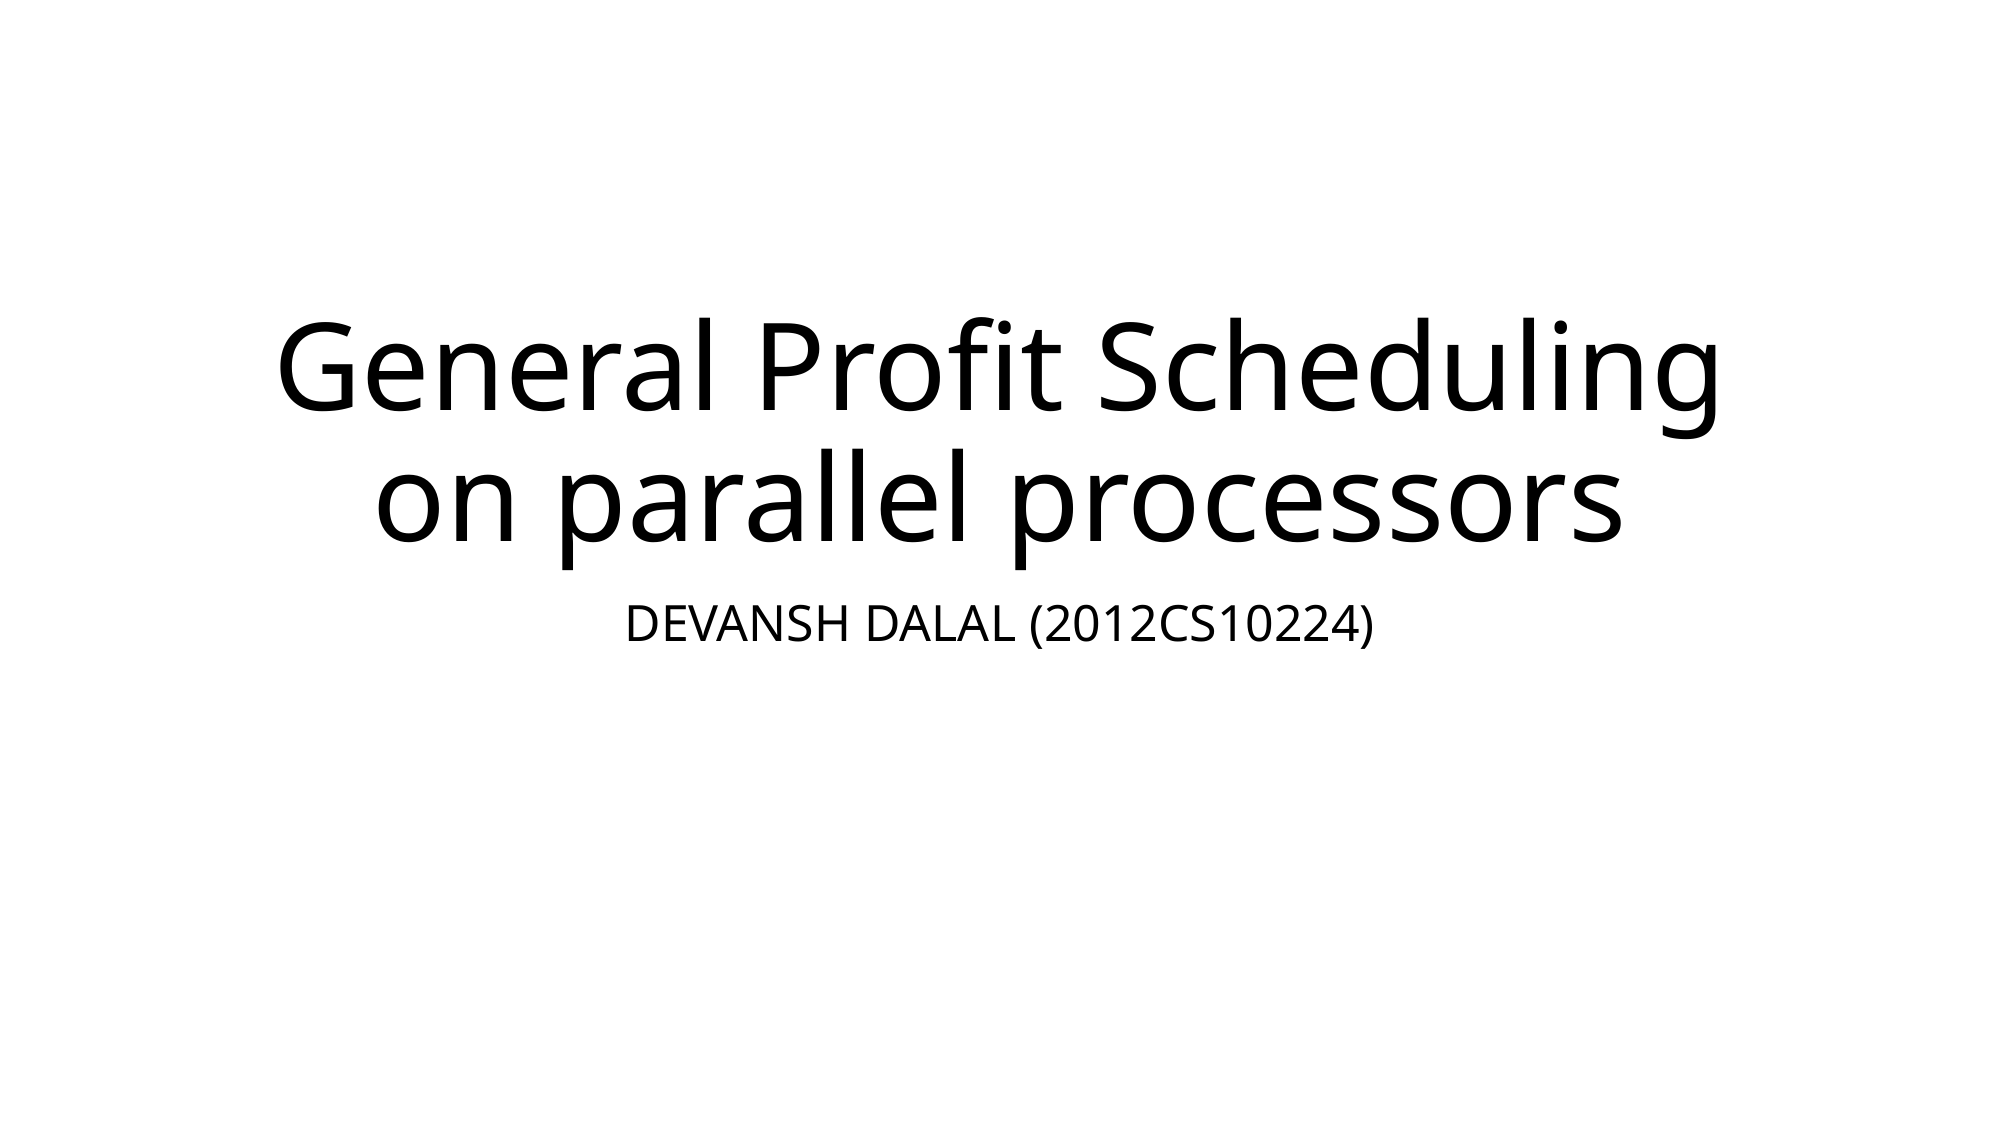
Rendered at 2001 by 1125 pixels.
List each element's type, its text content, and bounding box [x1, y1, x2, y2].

title General Profit Scheduling on parallel processors [249, 184, 1750, 576]
subtitle DEVANSH DALAL (2012CS10224) [249, 590, 1750, 863]
